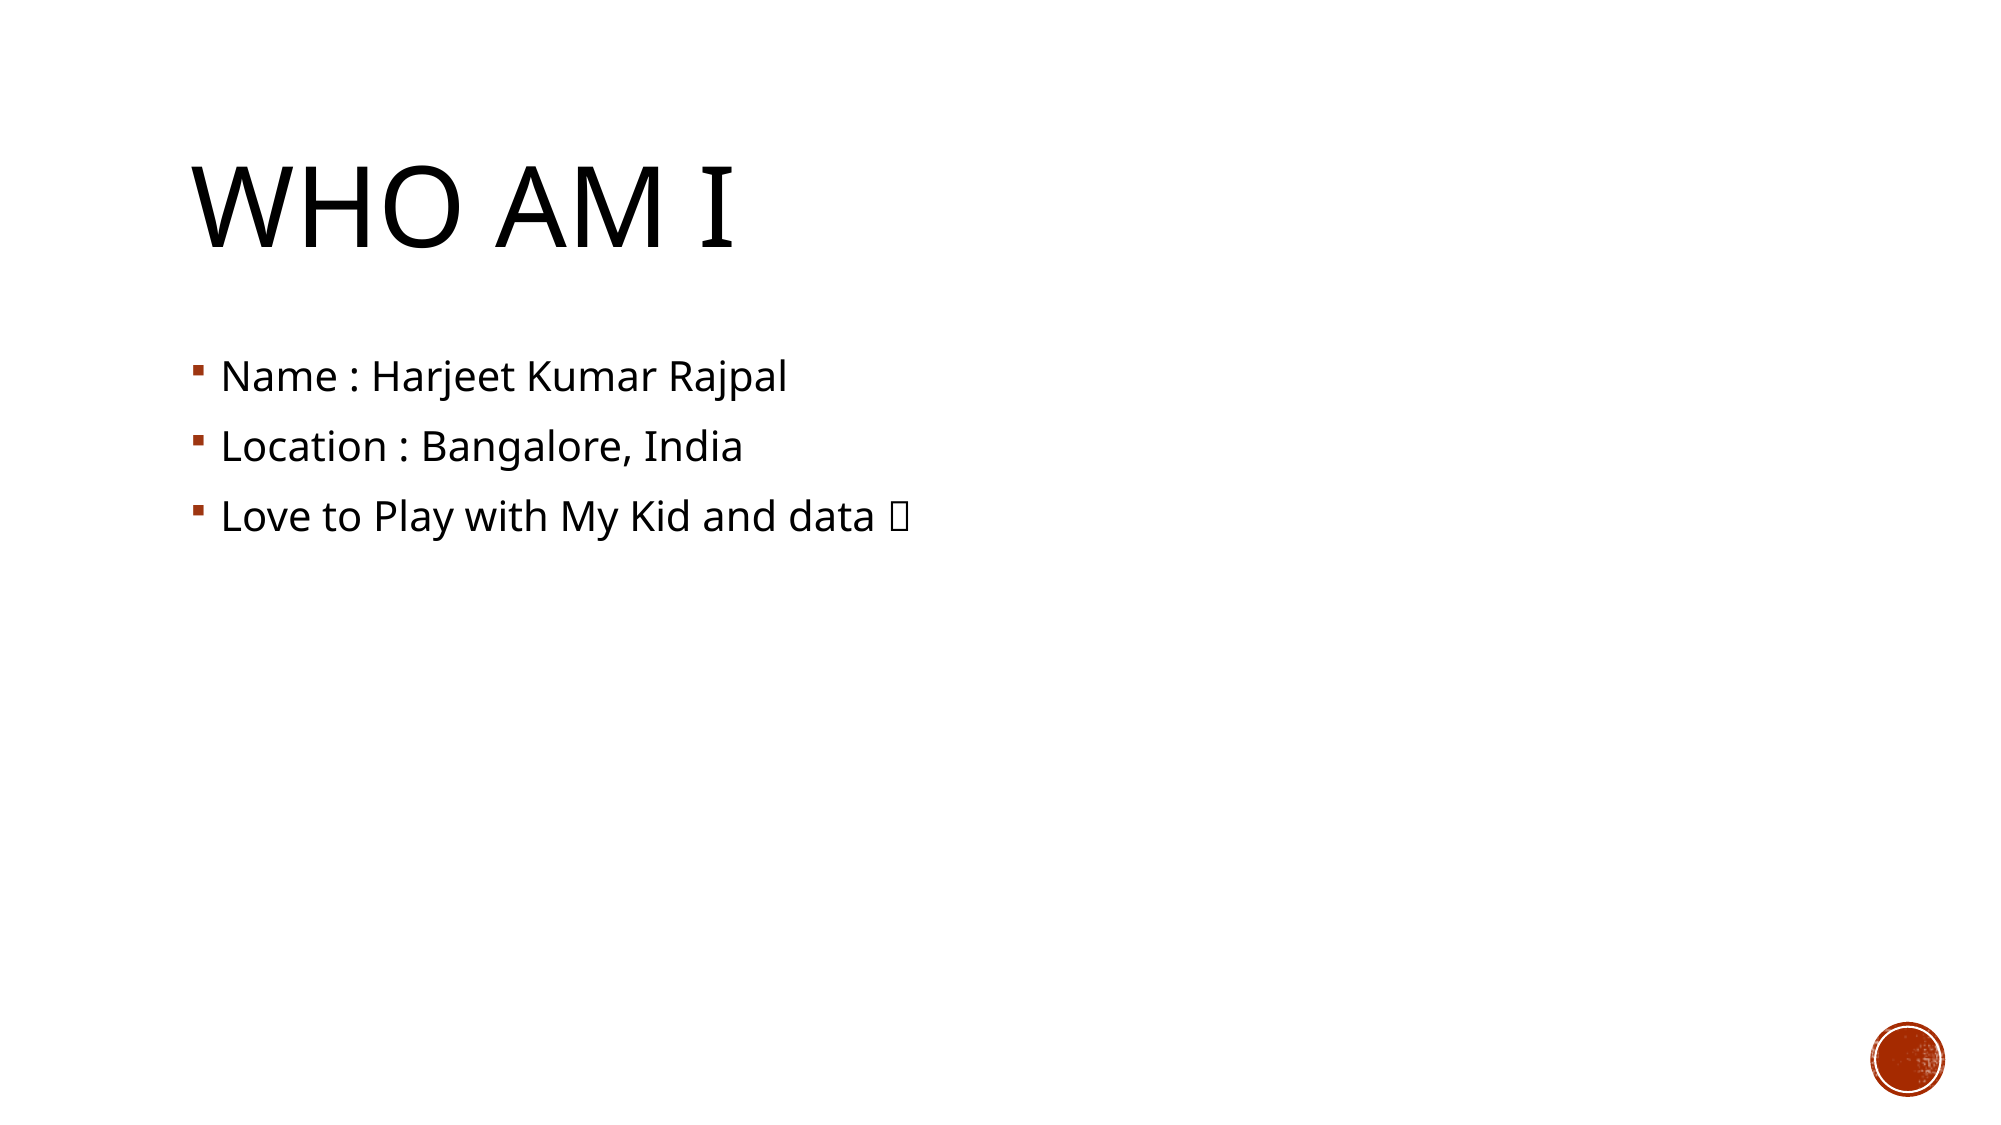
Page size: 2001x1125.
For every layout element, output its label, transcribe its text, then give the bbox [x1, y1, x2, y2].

title Who AM i [175, 79, 1826, 344]
list Name : Harjeet Kumar Rajpal Location : Bangalore, India Love to Play with My Kid and data  [175, 348, 1826, 1013]
